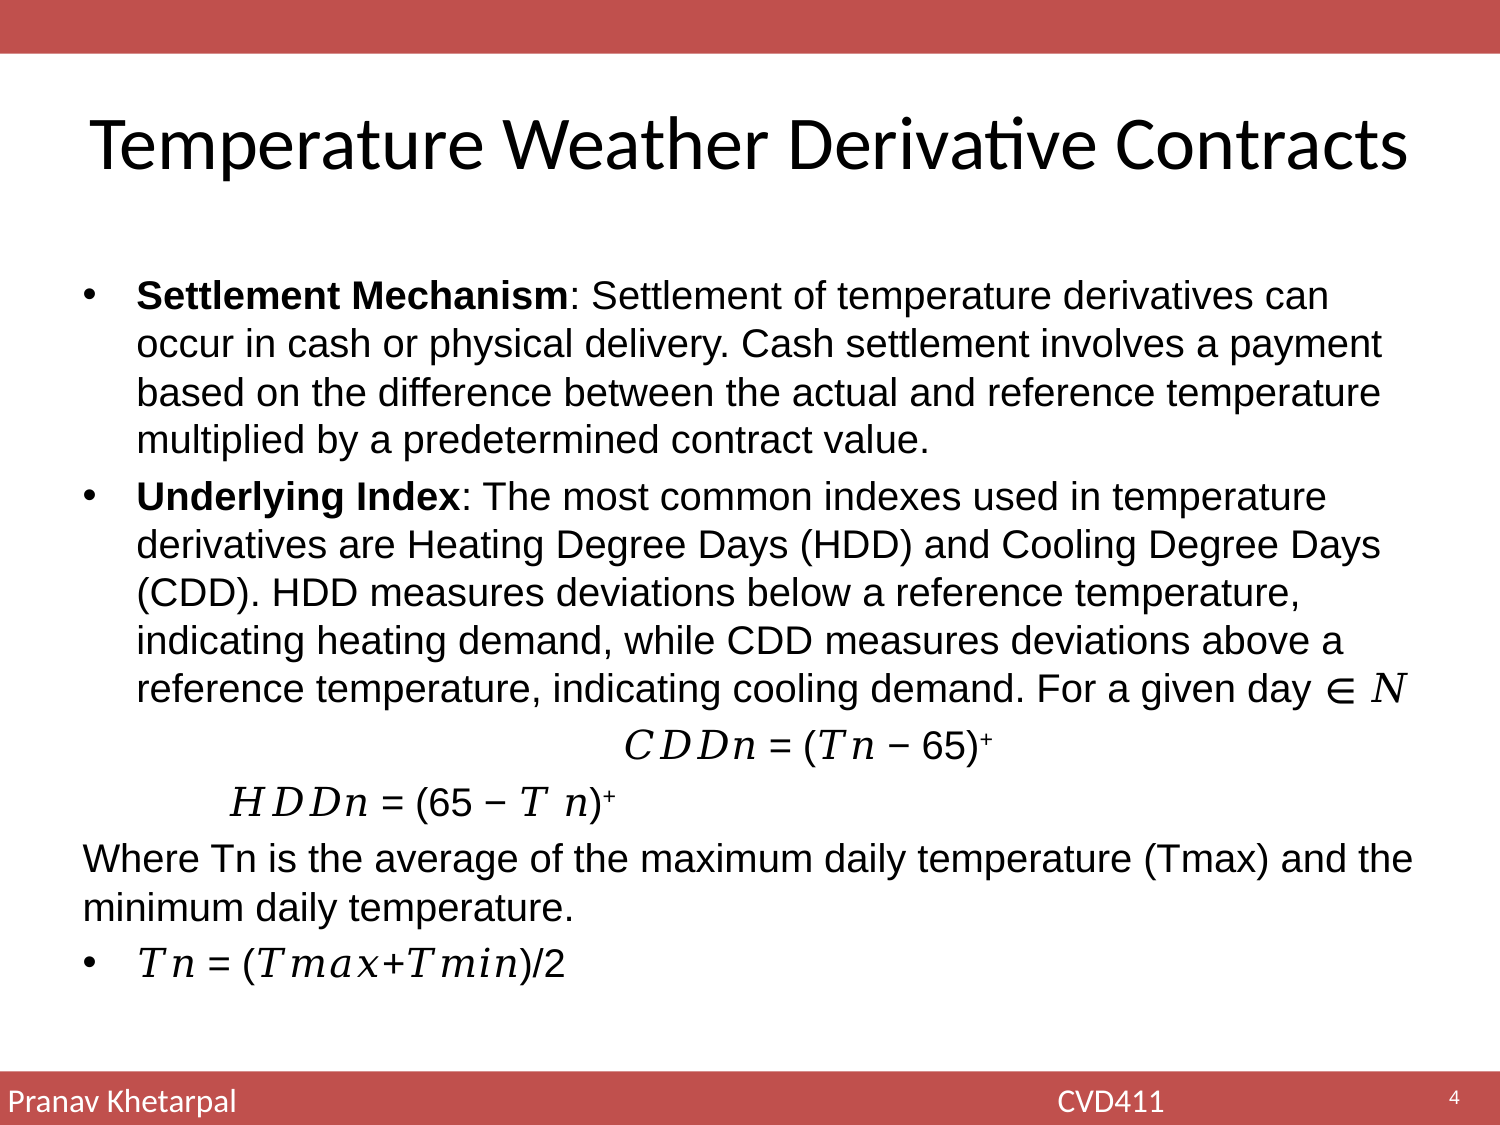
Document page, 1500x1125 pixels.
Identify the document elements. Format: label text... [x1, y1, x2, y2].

title Temperature Weather Derivative Contracts [74, 44, 1426, 234]
slide_number 4 [1441, 1077, 1484, 1117]
list Settlement Mechanism: Settlement of temperature derivatives can occur in cash or physical delivery. Cash settlement involves a payment based on the difference between the actual and reference temperature multiplied by a predetermined contract value. Underlying Index: The most common indexes used in temperature derivatives are Heating Degree Days (HDD) and Cooling Degree Days (CDD). HDD measures deviations below a reference temperature, indicating heating demand, while CDD measures deviations above a reference temperature, indicating cooling demand. For a given day ∈ 𝑁 𝐶𝐷𝐷𝑛 = (𝑇𝑛 − 65)+ 𝐻𝐷𝐷𝑛 = (65 − 𝑇 𝑛)+ Where Tn is the average of the maximum daily temperature (Tmax) and the minimum daily temperature. 𝑇𝑛 = (𝑇𝑚𝑎𝑥+𝑇𝑚𝑖𝑛)/2 [74, 261, 1426, 1006]
